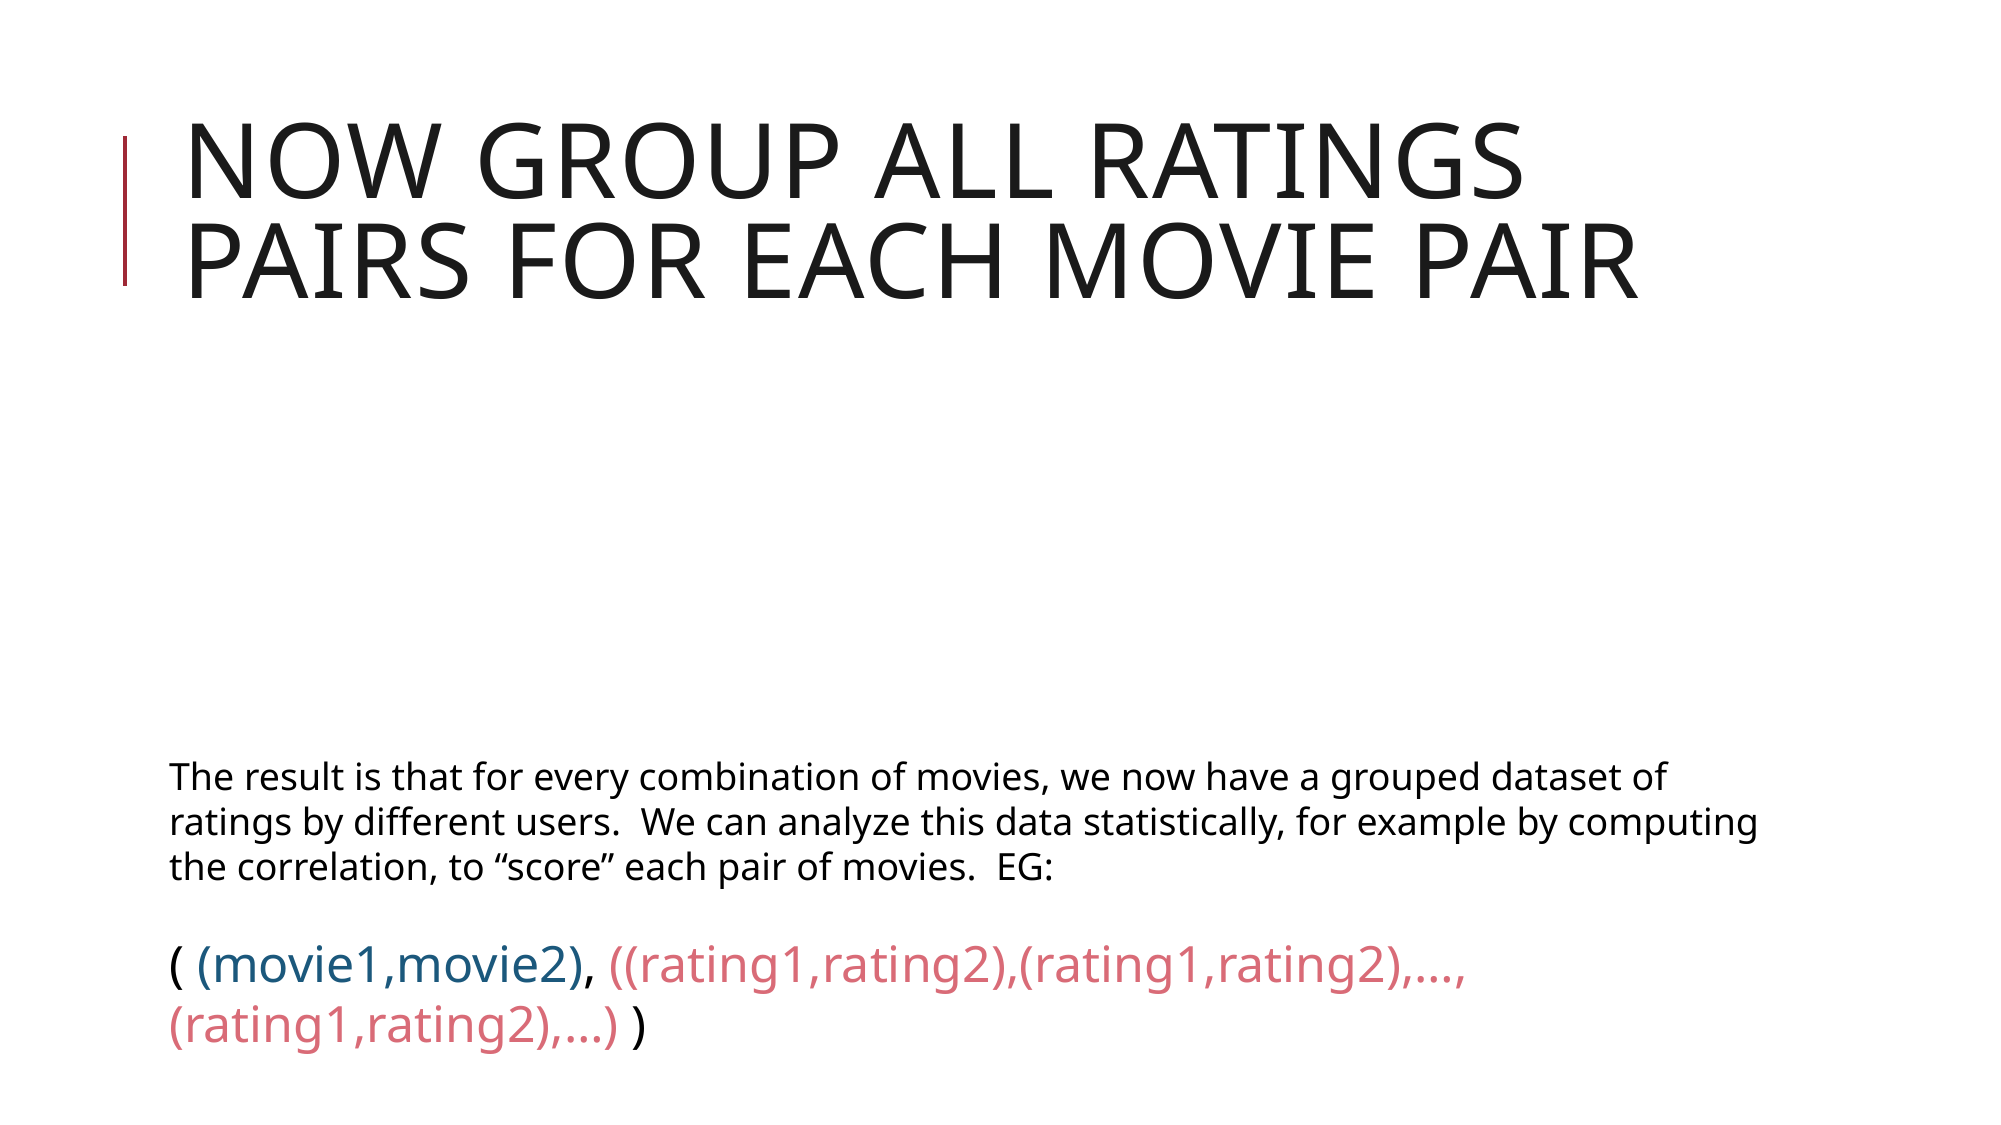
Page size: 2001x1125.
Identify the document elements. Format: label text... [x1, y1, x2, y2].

text_box The result is that for every combination of movies, we now have a grouped dataset of ratings by different users. We can analyze this data statistically, for example by computing the correlation, to “score” each pair of movies. EG: ( (movie1,movie2), ((rating1,rating2),(rating1,rating2),…,(rating1,rating2),…) ) [154, 745, 1808, 1061]
title Now group all ratings pairs for each movie pair [168, 96, 1763, 342]
